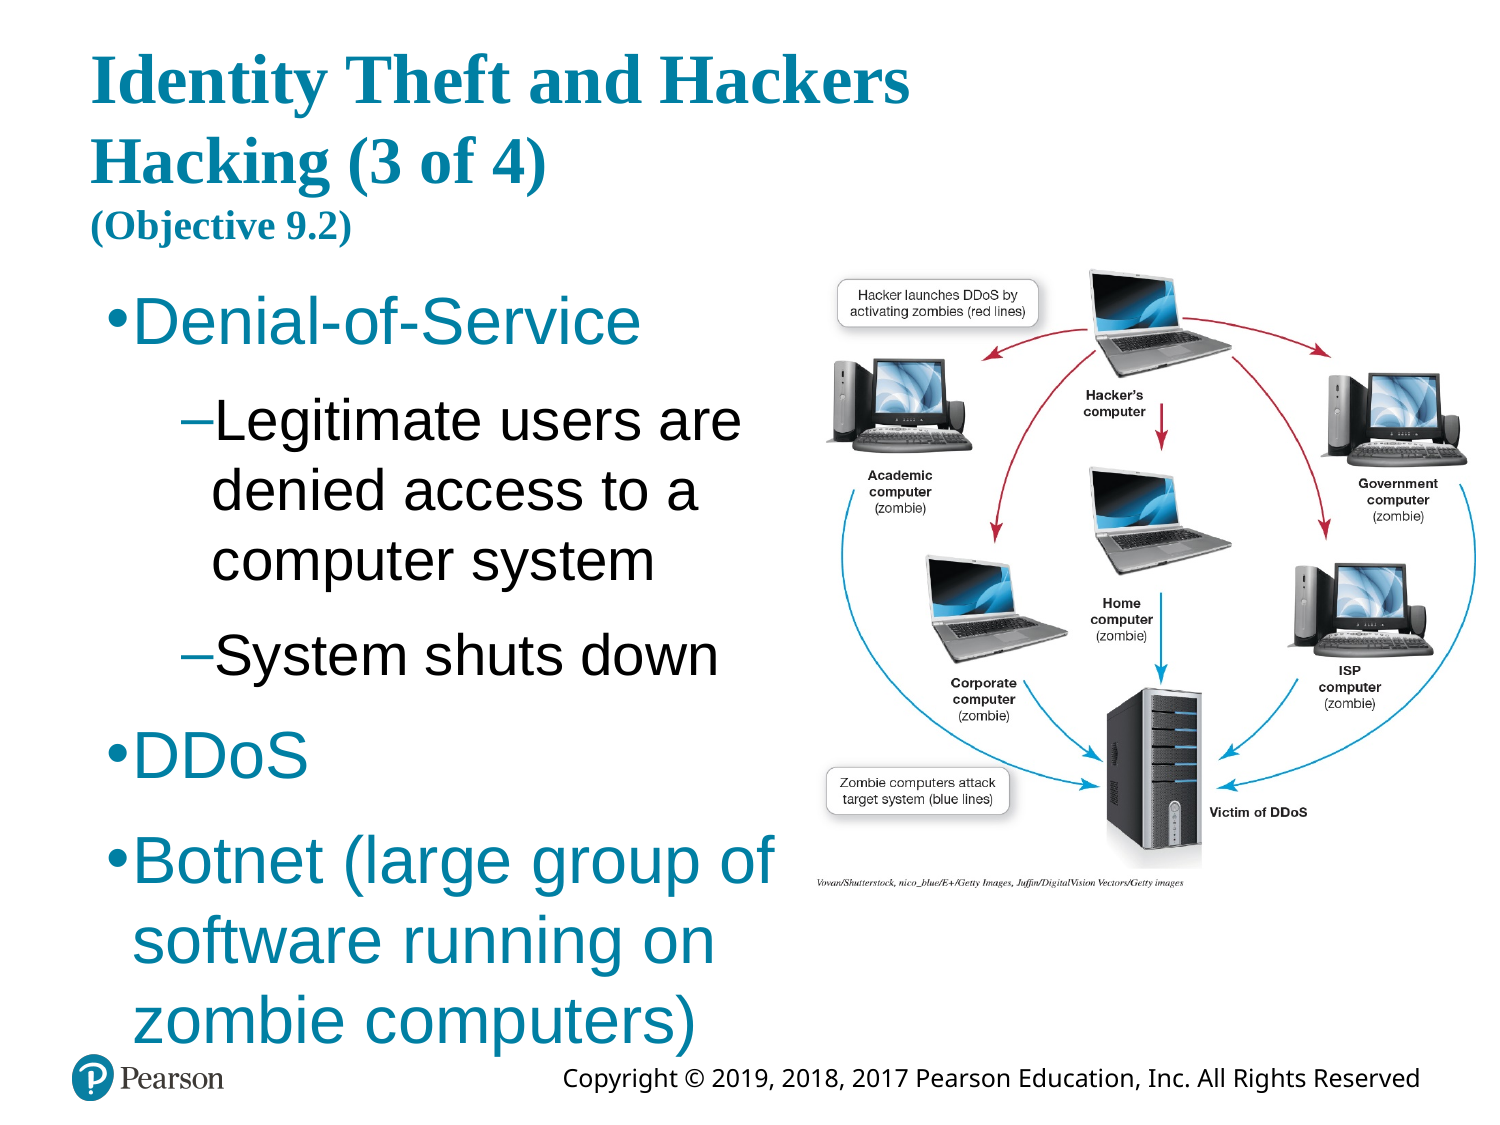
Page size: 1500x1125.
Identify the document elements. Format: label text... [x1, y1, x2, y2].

title Identity Theft and Hackers Hacking (3 of 4) (Objective 9.2) [75, 0, 1500, 263]
picture [72, 1087, 83, 1101]
picture [815, 268, 1476, 888]
list Denial-of-Service Legitimate users are denied access to a computer system System shuts down DDoS Botnet (large group of software running on zombie computers) [75, 262, 875, 1100]
